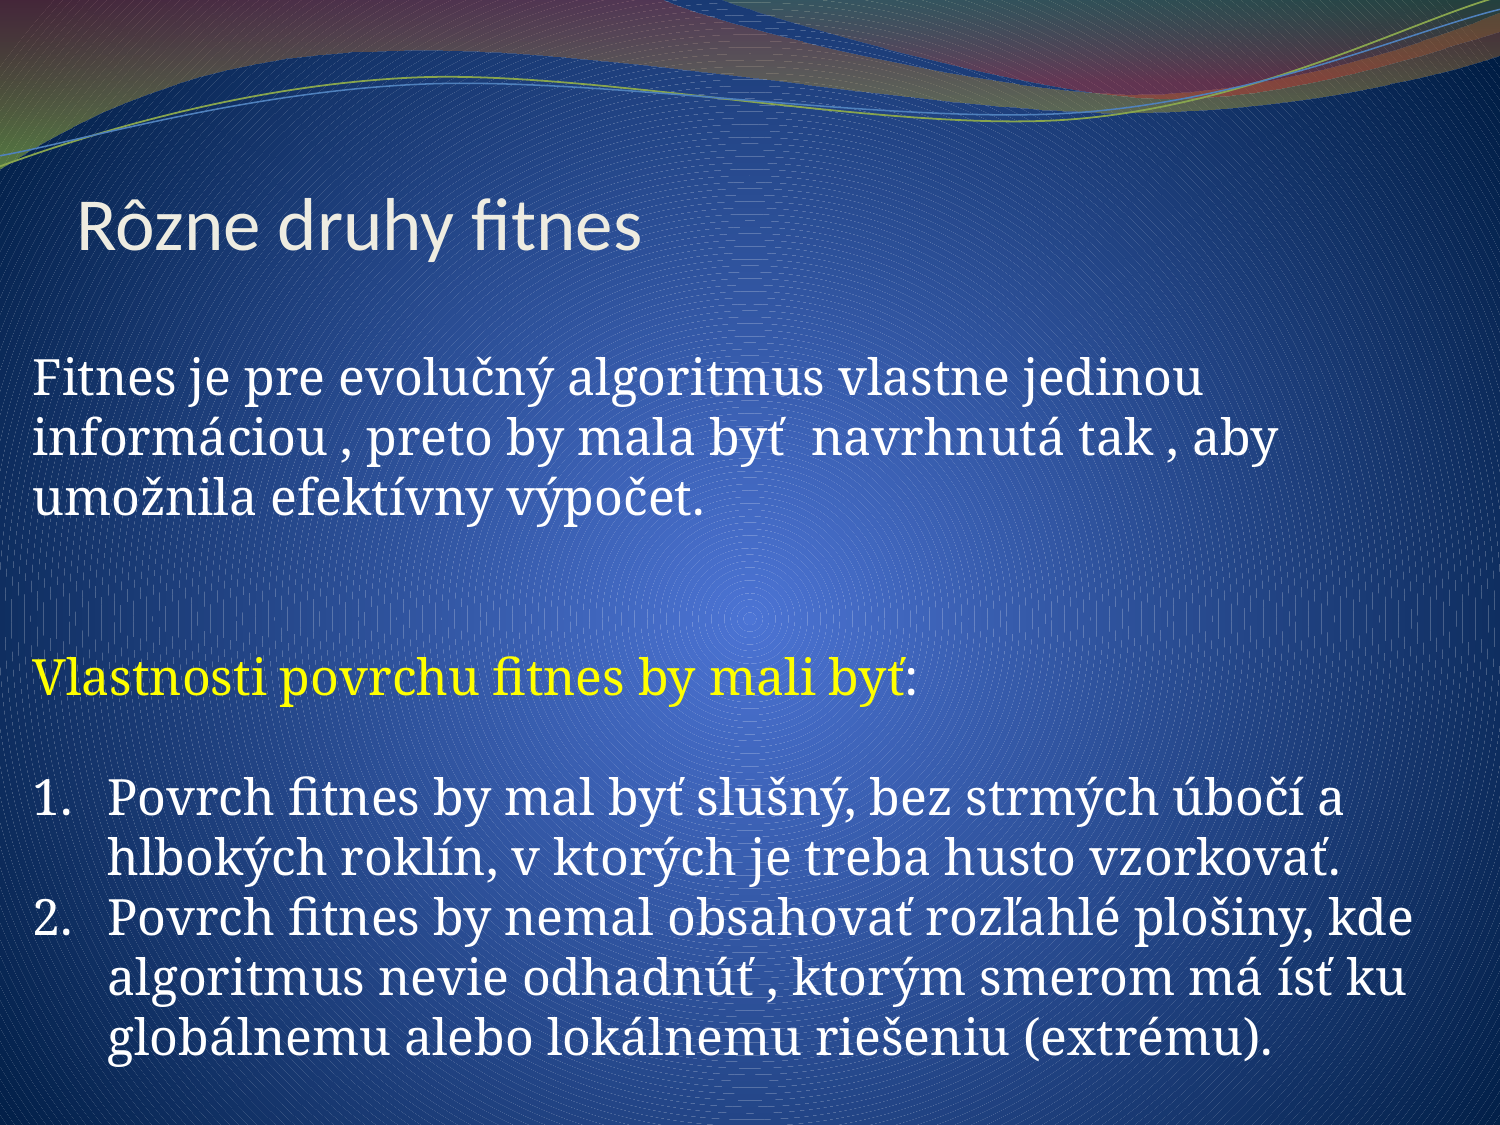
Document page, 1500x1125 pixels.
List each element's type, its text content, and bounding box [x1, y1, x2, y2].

title Rôzne druhy fitnes [76, 78, 1440, 266]
text_box Fitnes je pre evolučný algoritmus vlastne jedinou informáciou , preto by mala byť navrhnutá tak , aby umožnila efektívny výpočet. Vlastnosti povrchu fitnes by mali byť: Povrch fitnes by mal byť slušný, bez strmých úbočí a hlbokých roklín, v ktorých je treba husto vzorkovať. Povrch fitnes by nemal obsahovať rozľahlé plošiny, kde algoritmus nevie odhadnúť , ktorým smerom má ísť ku globálnemu alebo lokálnemu riešeniu (extrému). [17, 338, 1459, 1073]
